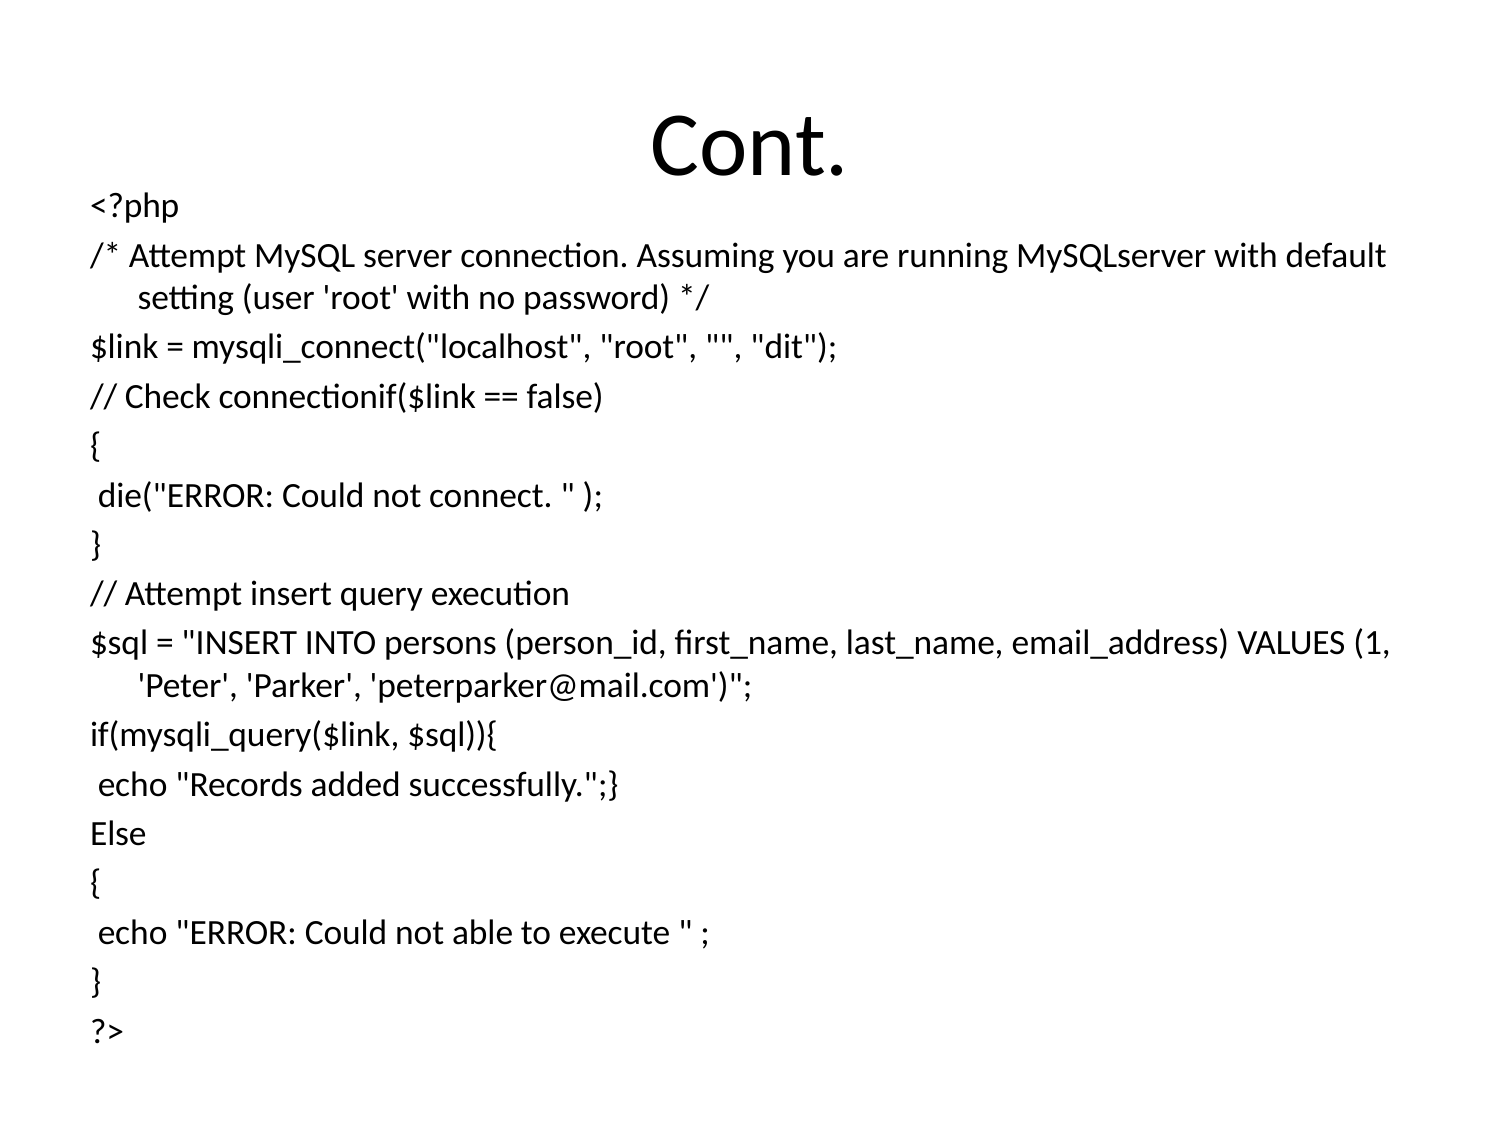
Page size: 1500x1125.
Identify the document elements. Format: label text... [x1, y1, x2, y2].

title Cont. [75, 45, 1425, 174]
list <?php /* Attempt MySQL server connection. Assuming you are running MySQLserver with default setting (user 'root' with no password) */ $link = mysqli_connect("localhost", "root", "", "dit"); // Check connectionif($link == false) { die("ERROR: Could not connect. " ); } // Attempt insert query execution $sql = "INSERT INTO persons (person_id, first_name, last_name, email_address) VALUES (1, 'Peter', 'Parker', 'peterparker@mail.com')"; if(mysqli_query($link, $sql)){ echo "Records added successfully.";} Else { echo "ERROR: Could not able to execute " ; } ?> [75, 174, 1425, 1063]
